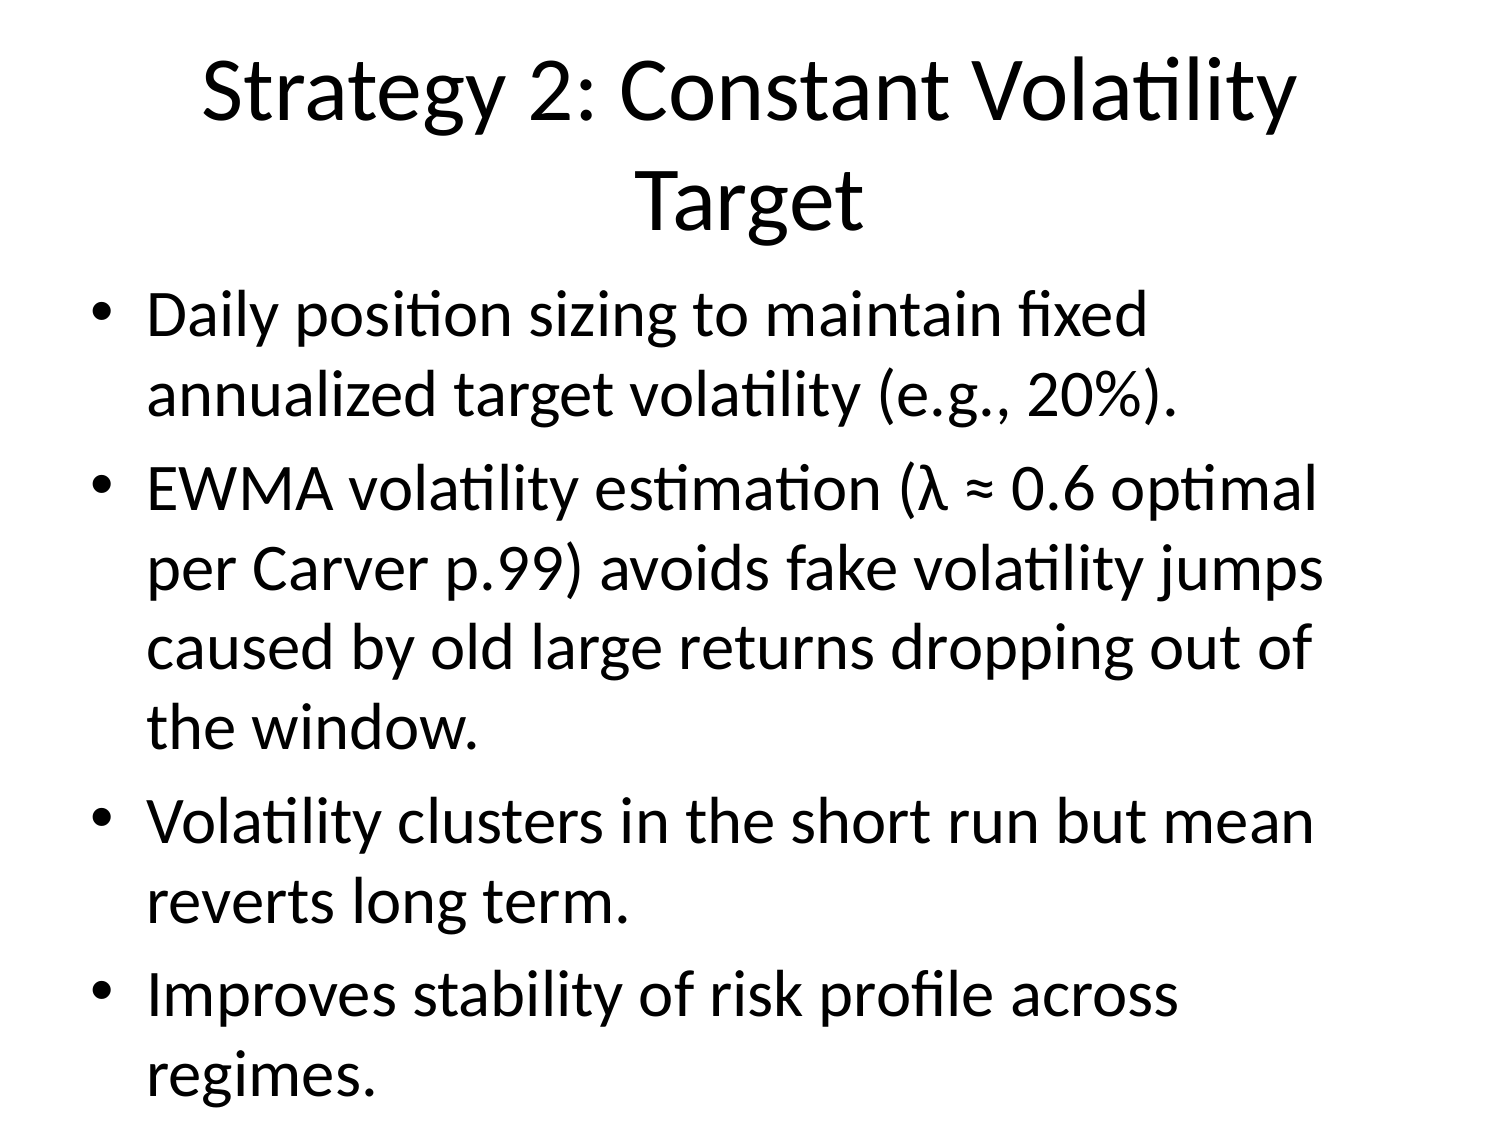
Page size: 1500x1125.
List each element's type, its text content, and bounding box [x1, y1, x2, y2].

title Strategy 2: Constant Volatility Target [75, 45, 1425, 233]
list Daily position sizing to maintain fixed annualized target volatility (e.g., 20%). EWMA volatility estimation (λ ≈ 0.6 optimal per Carver p.99) avoids fake volatility jumps caused by old large returns dropping out of the window. Volatility clusters in the short run but mean reverts long term. Improves stability of risk profile across regimes. [75, 262, 1425, 1005]
